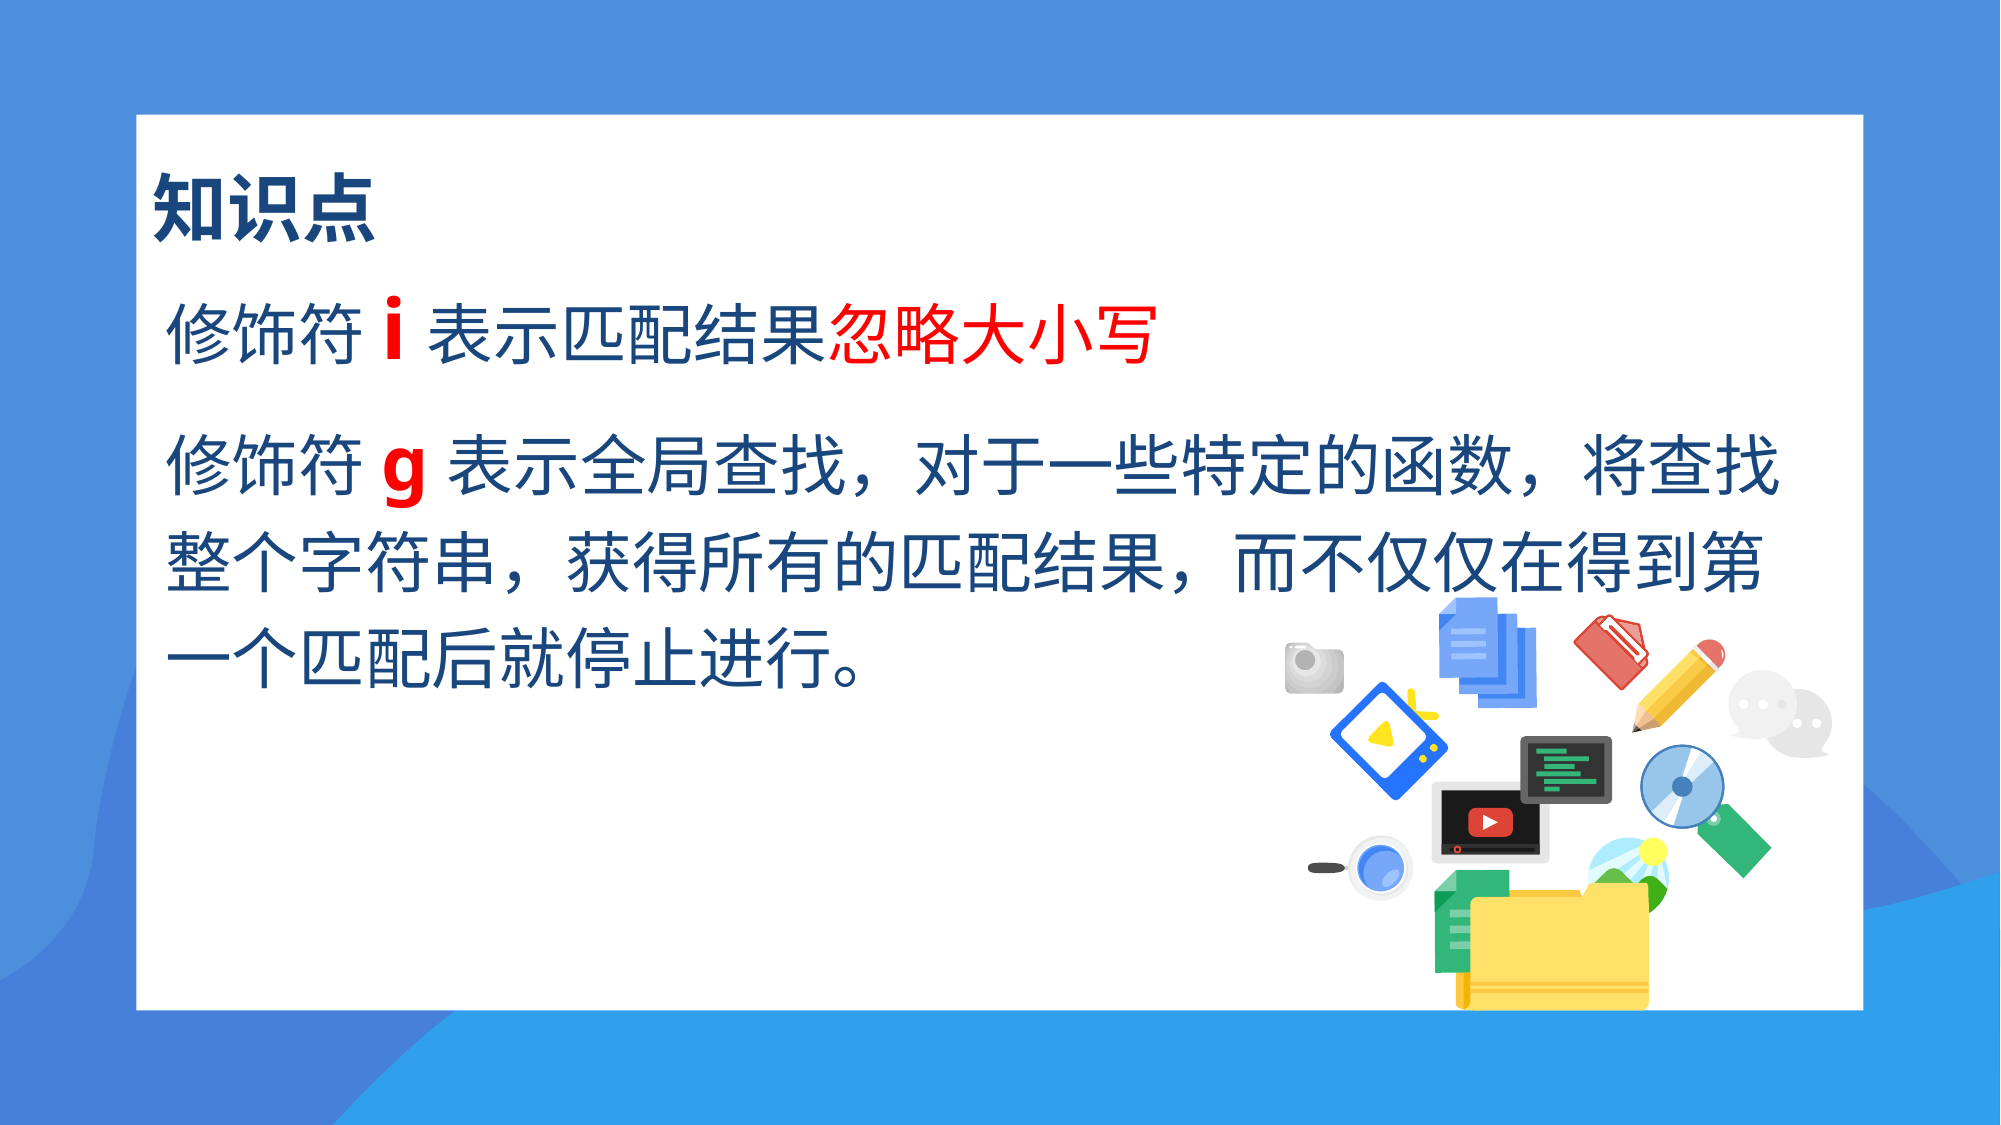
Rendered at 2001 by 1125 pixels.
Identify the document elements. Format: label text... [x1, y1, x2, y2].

title 知识点 [137, 122, 1027, 260]
list 修饰符i表示匹配结果忽略大小写 修饰符g表示全局查找，对于一些特定的函数，将查找整个字符串，获得所有的匹配结果，而不仅仅在得到第一个匹配后就停止进行。 [150, 249, 1846, 1009]
